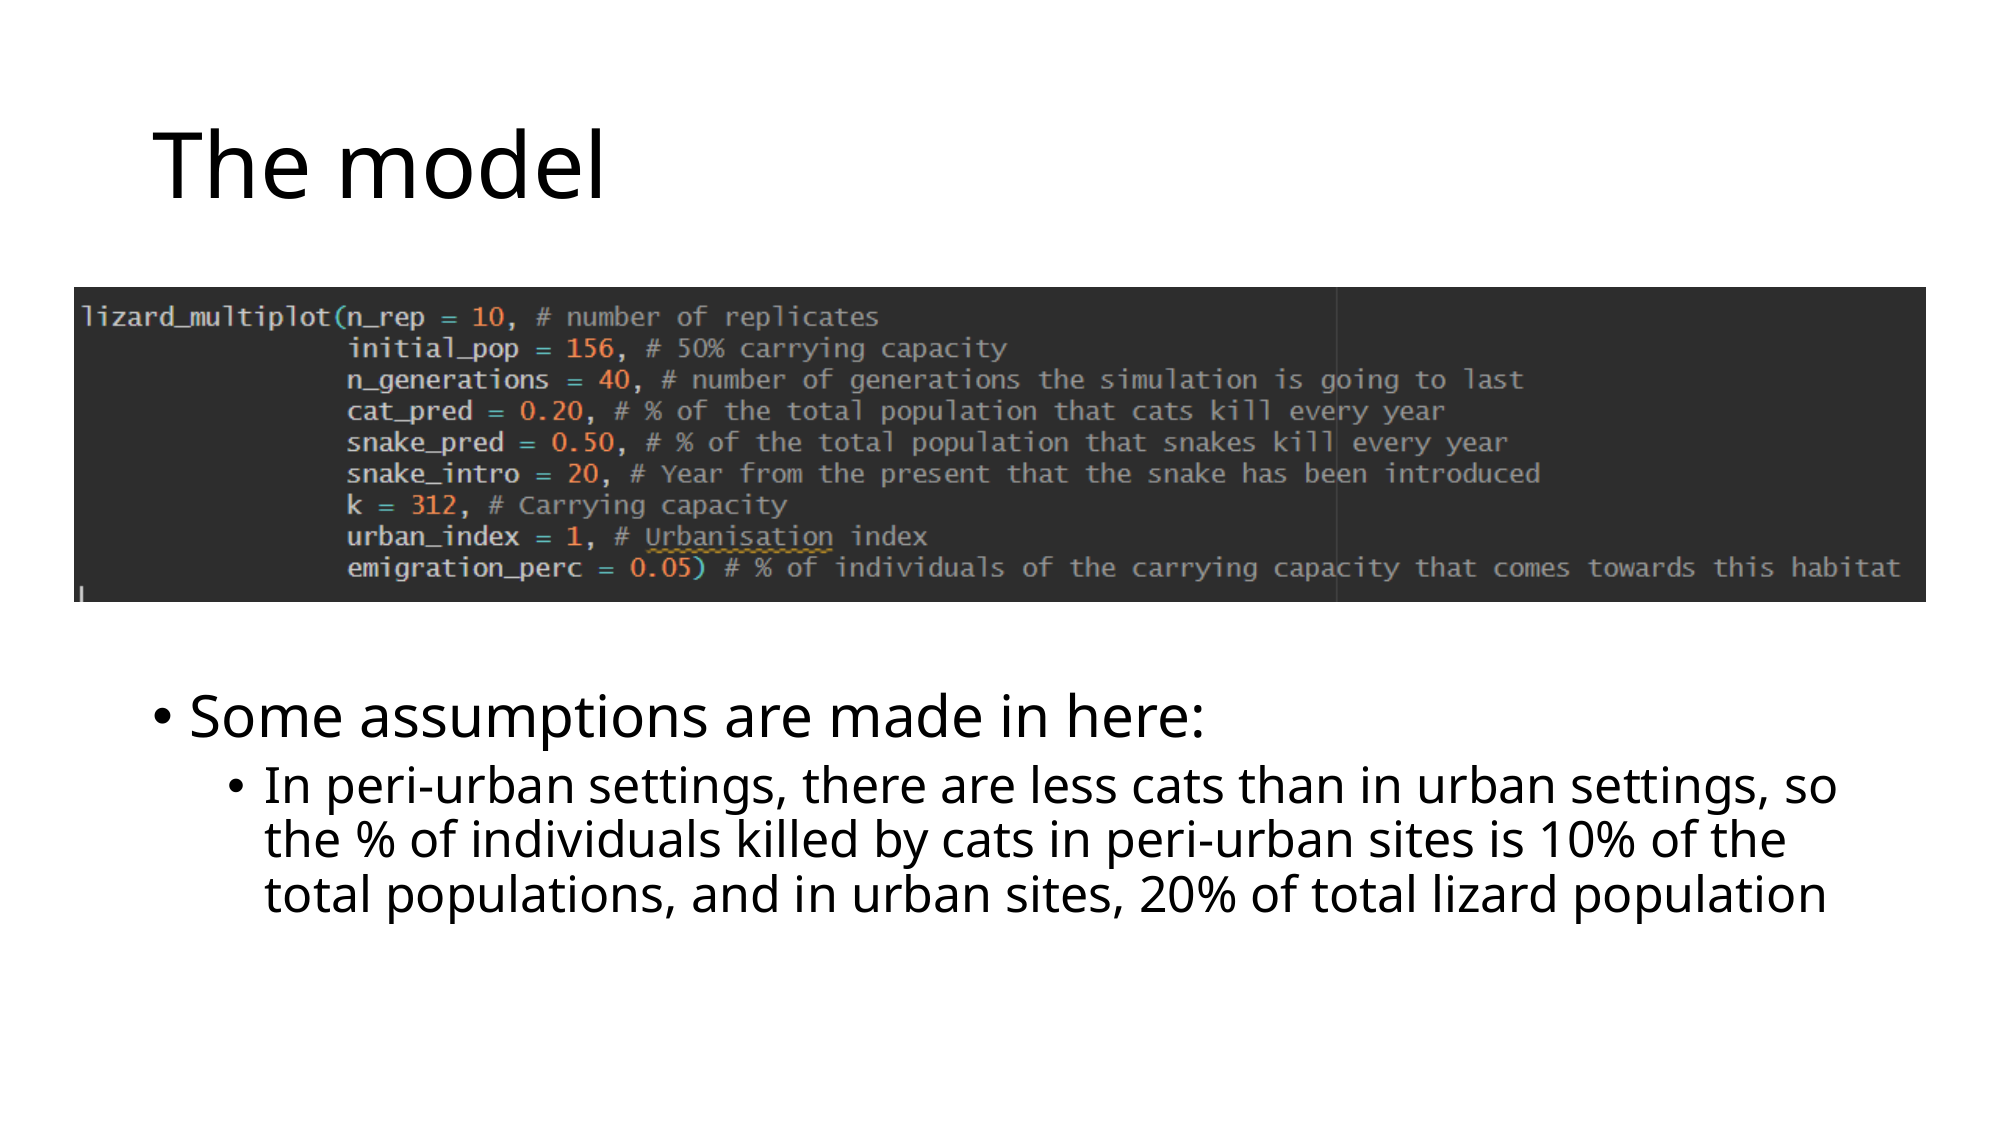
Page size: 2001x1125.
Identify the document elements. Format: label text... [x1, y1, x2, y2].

list Some assumptions are made in here: In peri-urban settings, there are less cats than in urban settings, so the % of individuals killed by cats in peri-urban sites is 10% of the total populations, and in urban sites, 20% of total lizard population [137, 680, 1863, 1014]
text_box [74, 287, 1926, 603]
title The model [137, 59, 1863, 278]
